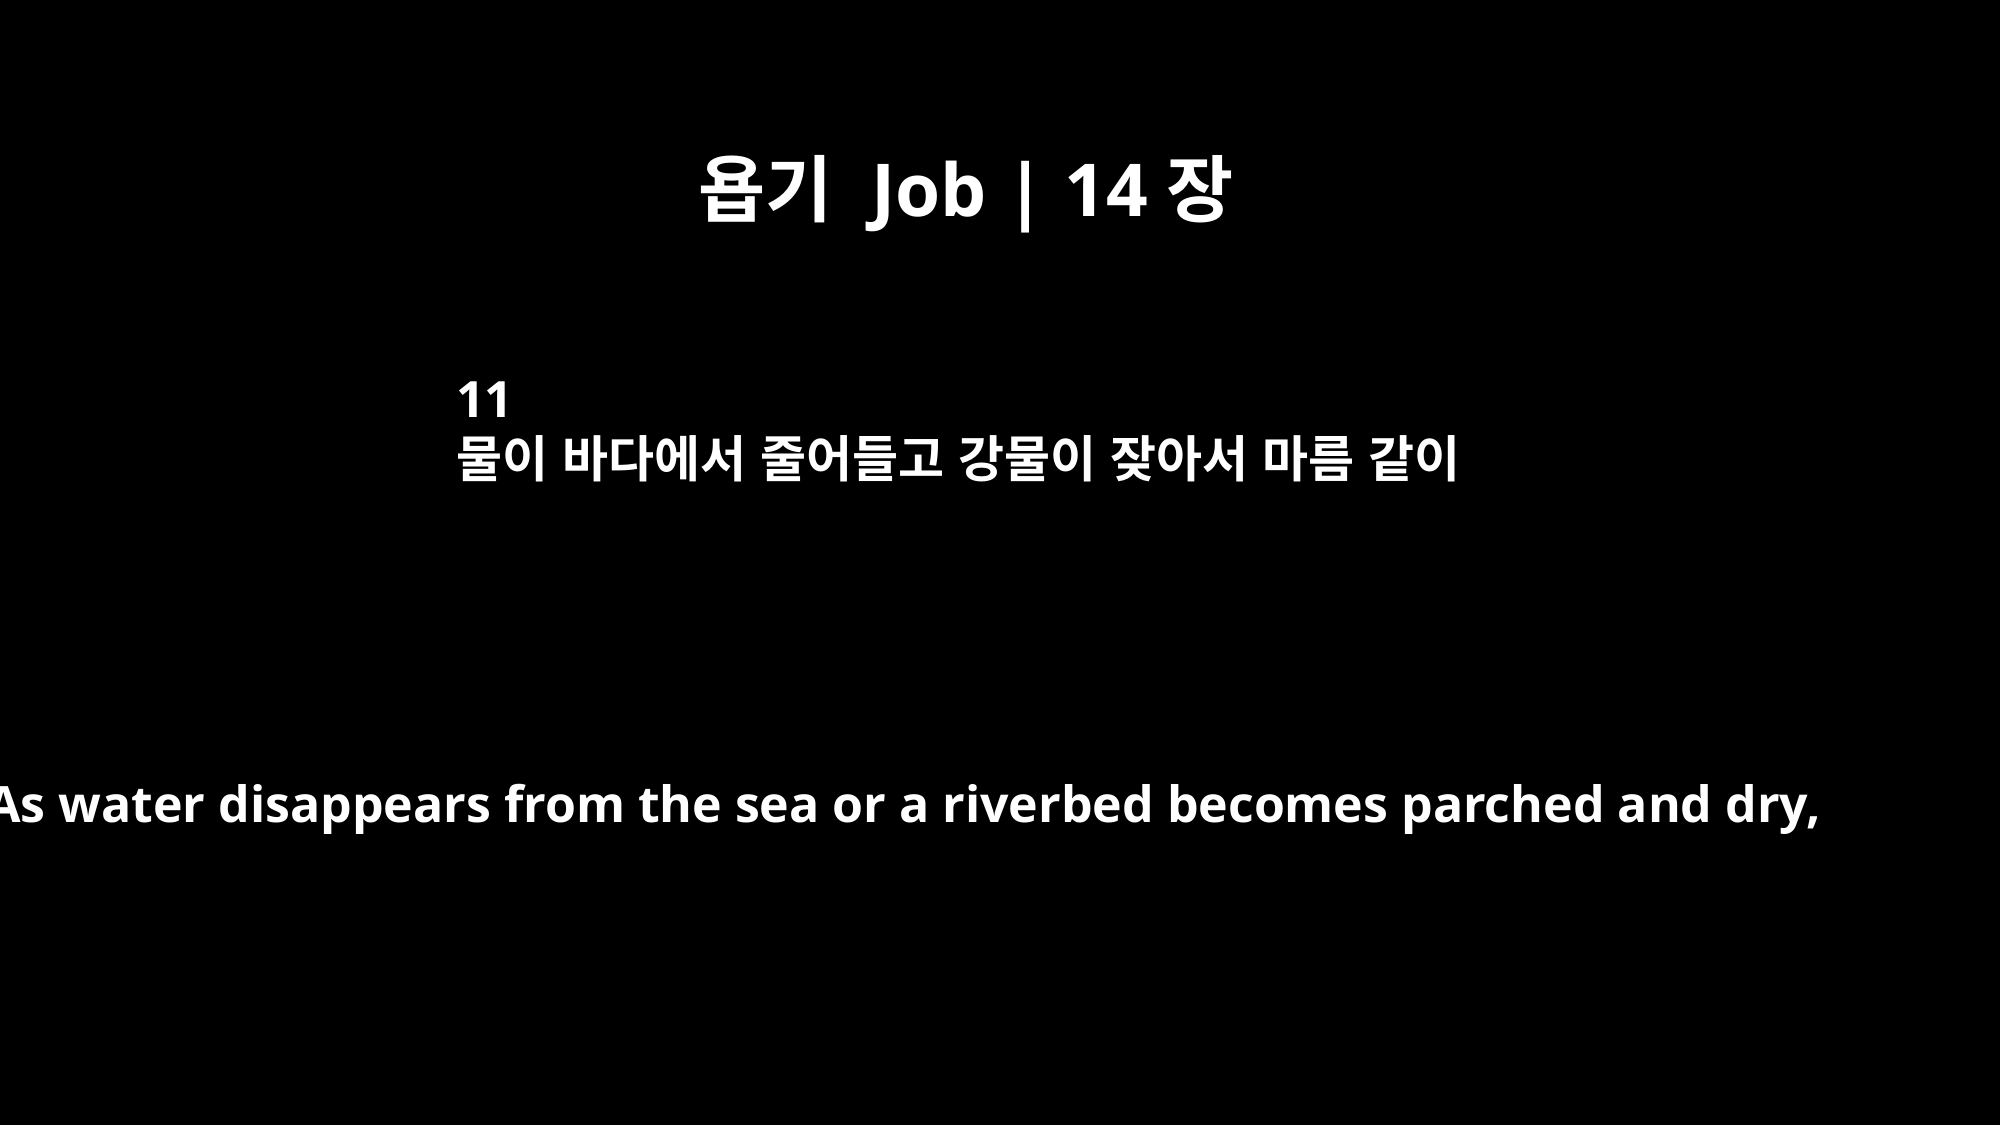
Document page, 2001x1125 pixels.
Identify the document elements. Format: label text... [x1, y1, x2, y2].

text_box As water disappears from the sea or a riverbed becomes parched and dry, [0, 764, 1837, 840]
text_box 11 물이 바다에서 줄어들고 강물이 잦아서 마름 같이 [441, 359, 1476, 495]
text_box 욥기 Job | 14장 [683, 136, 1249, 239]
